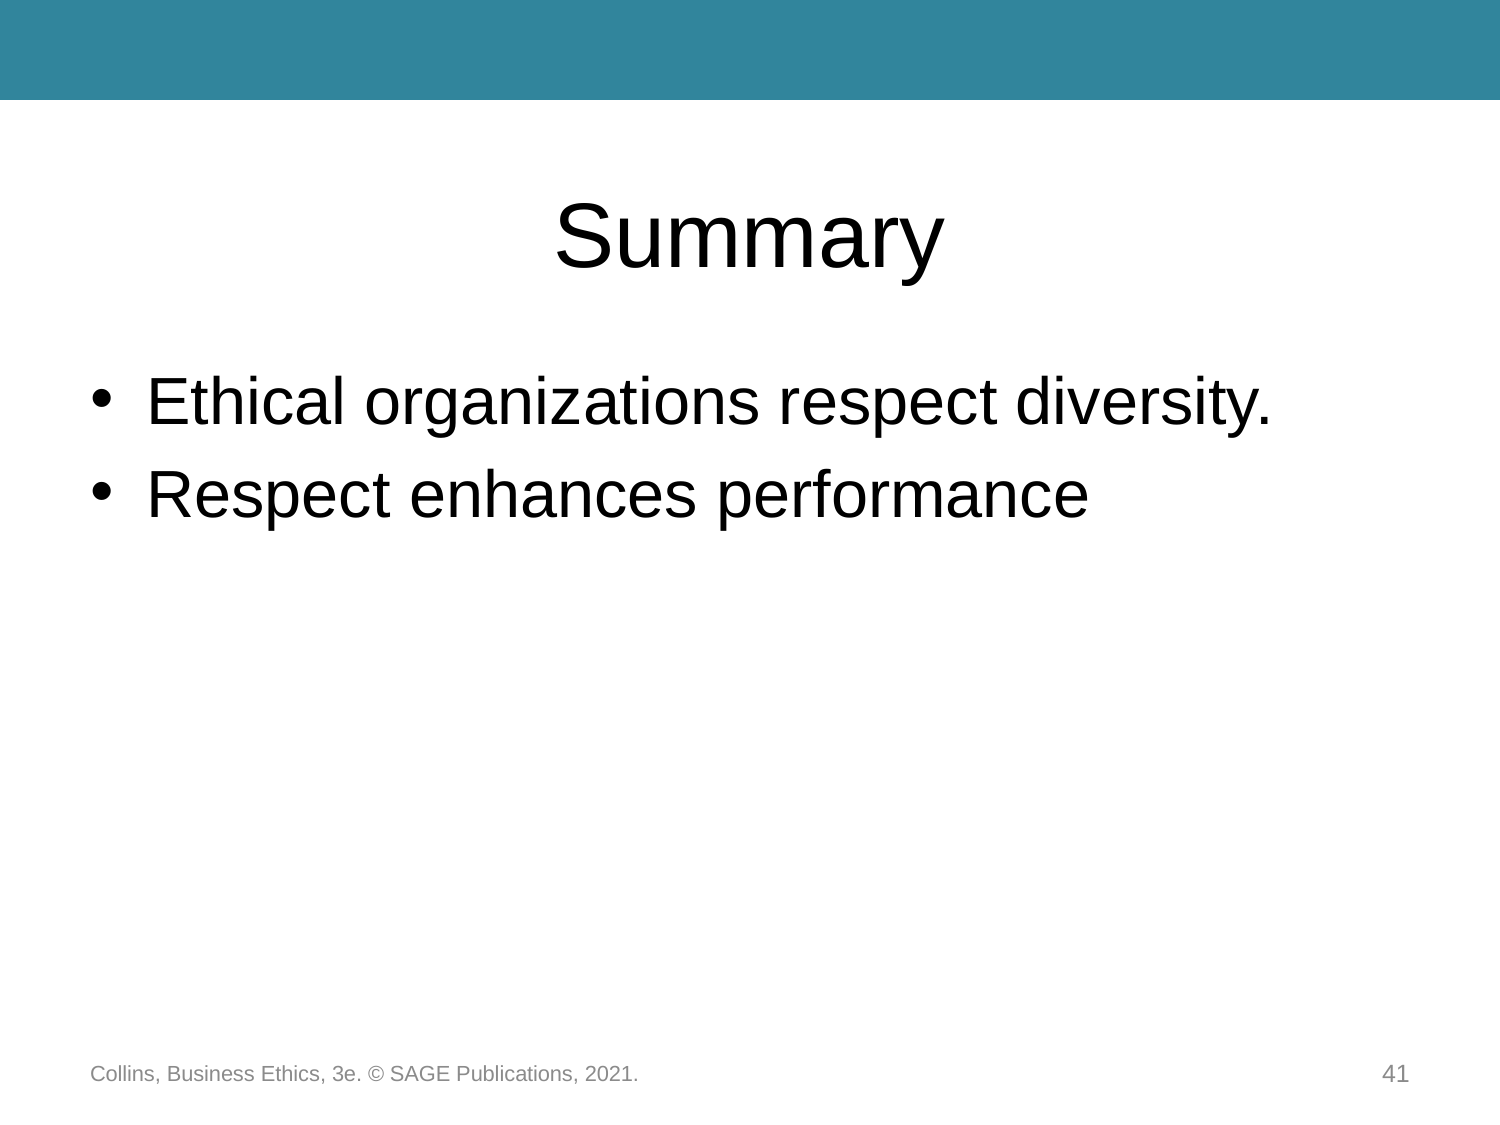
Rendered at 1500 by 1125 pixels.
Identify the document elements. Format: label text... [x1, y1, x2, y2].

title Summary [75, 137, 1425, 325]
slide_number 41 [1350, 1042, 1425, 1103]
footer Collins, Business Ethics, 3e. © SAGE Publications, 2021. [75, 1042, 1313, 1103]
list Ethical organizations respect diversity. Respect enhances performance [75, 350, 1425, 1005]
